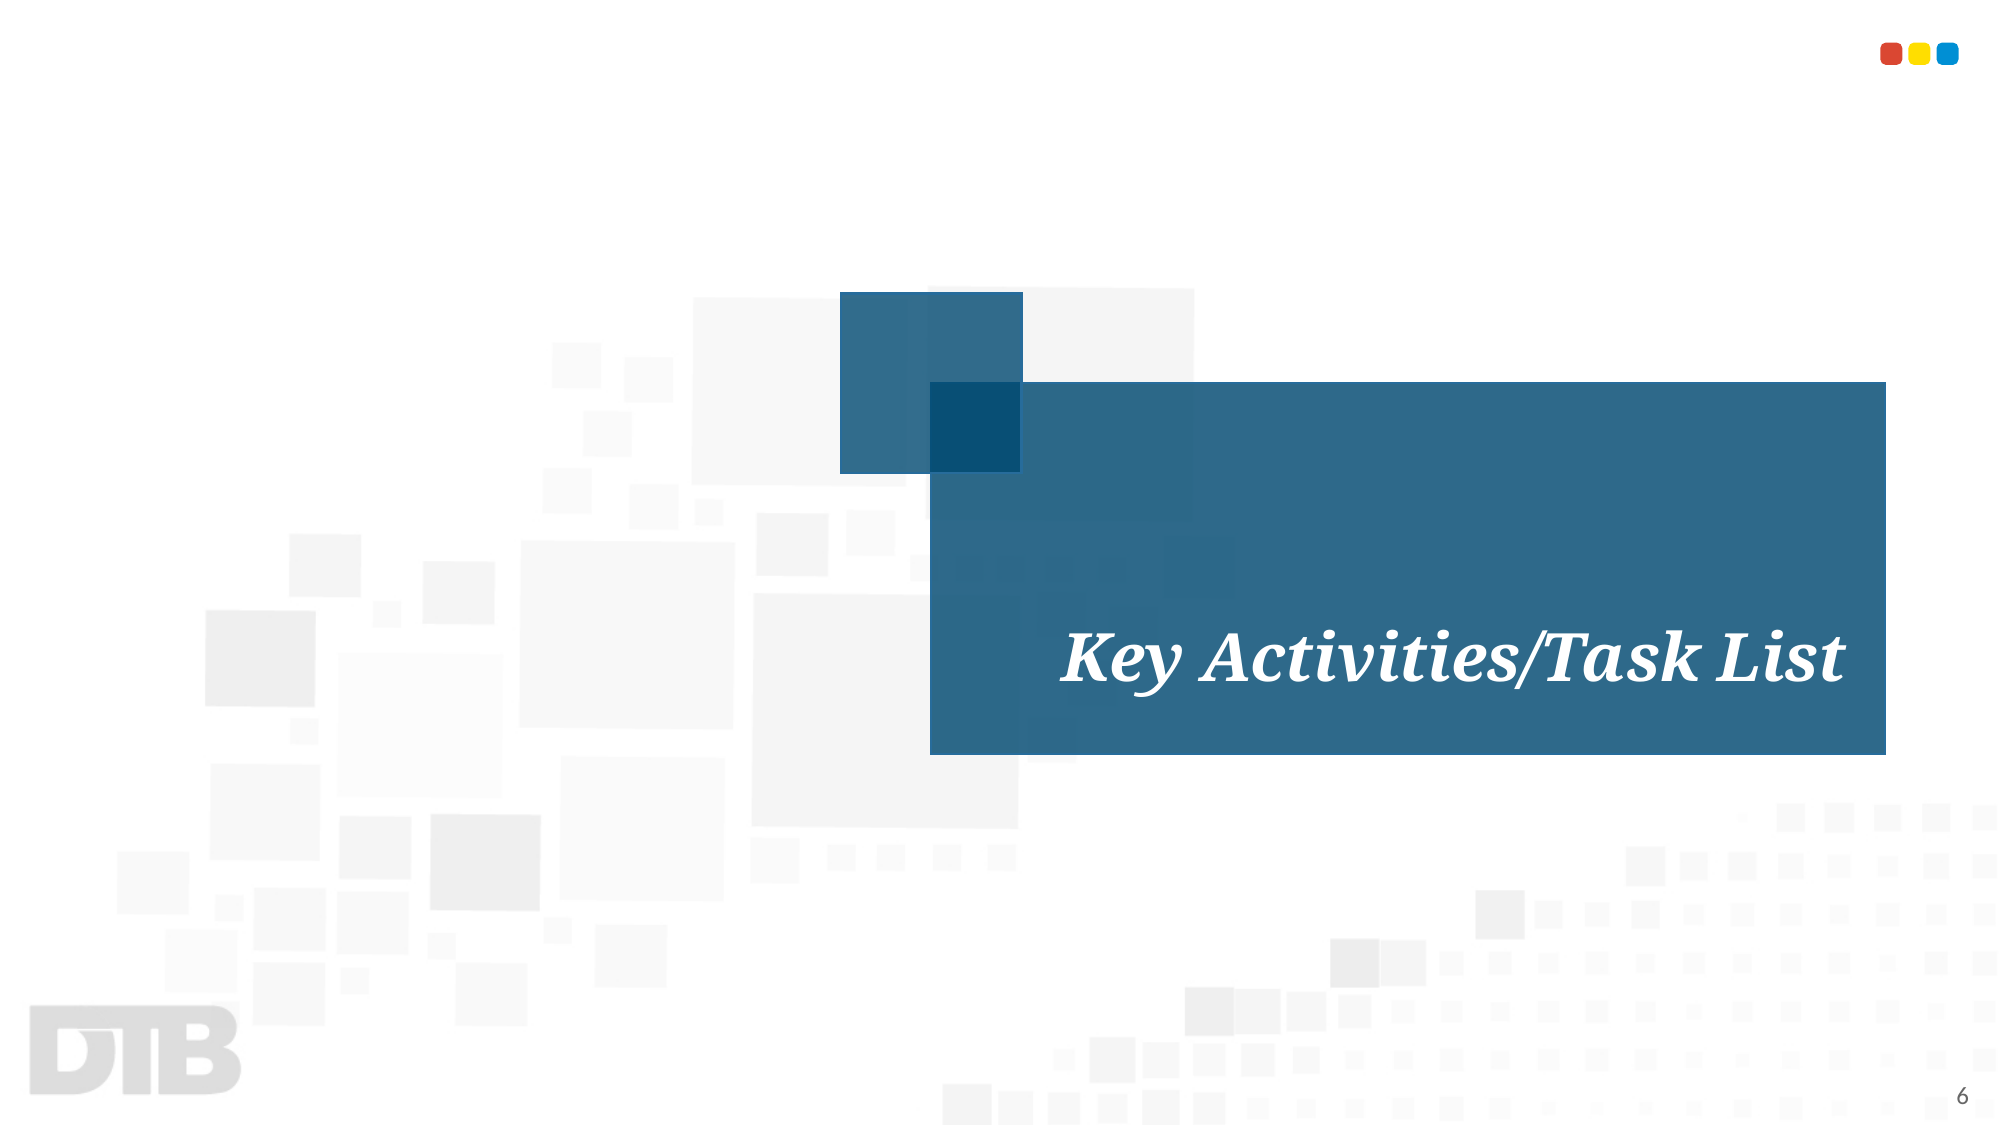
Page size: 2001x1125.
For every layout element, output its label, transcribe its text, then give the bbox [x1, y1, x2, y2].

slide_number 6 [1862, 1065, 1985, 1125]
title Key Activities/Task List [962, 479, 1863, 704]
picture [0, 0, 2001, 1125]
